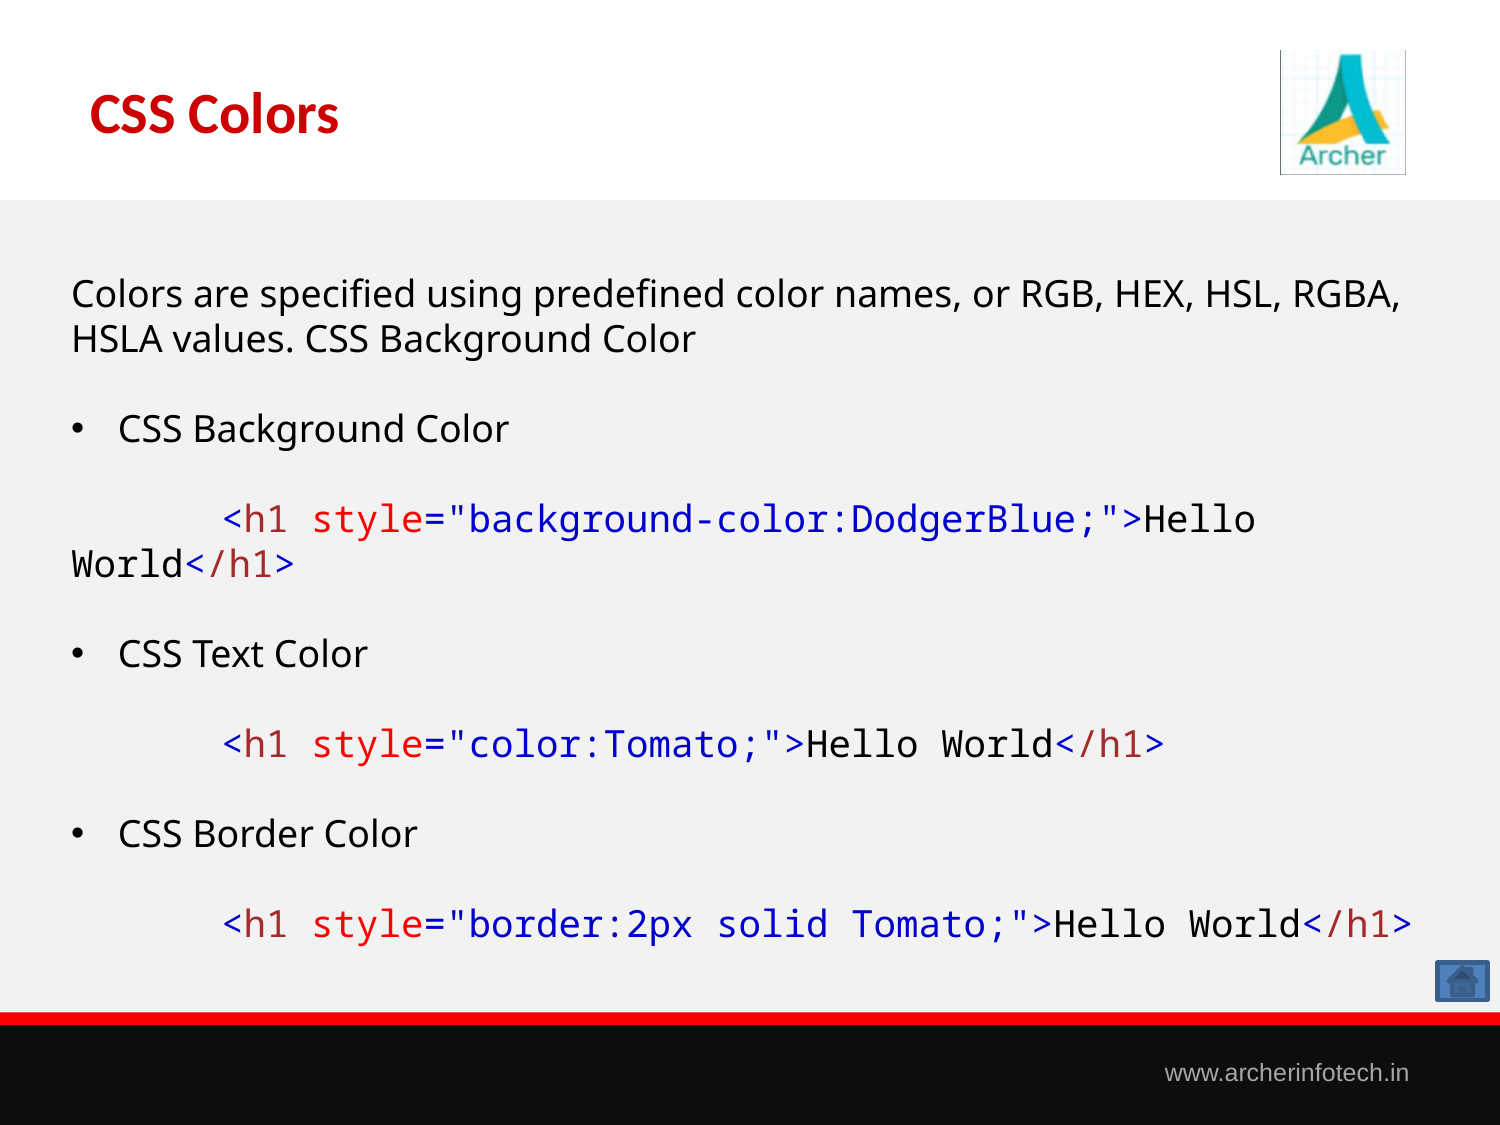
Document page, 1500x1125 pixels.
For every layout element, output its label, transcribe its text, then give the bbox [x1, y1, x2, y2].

text_box [1435, 960, 1490, 1002]
title CSS Colors [75, 45, 988, 175]
picture [1280, 50, 1406, 175]
text_box Colors are specified using predefined color names, or RGB, HEX, HSL, RGBA, HSLA values. CSS Background Color CSS Background Color <h1 style="background-color:DodgerBlue;">Hello World</h1> CSS Text Color <h1 style="color:Tomato;">Hello World</h1> CSS Border Color <h1 style="border:2px solid Tomato;">Hello World</h1> [56, 262, 1444, 953]
